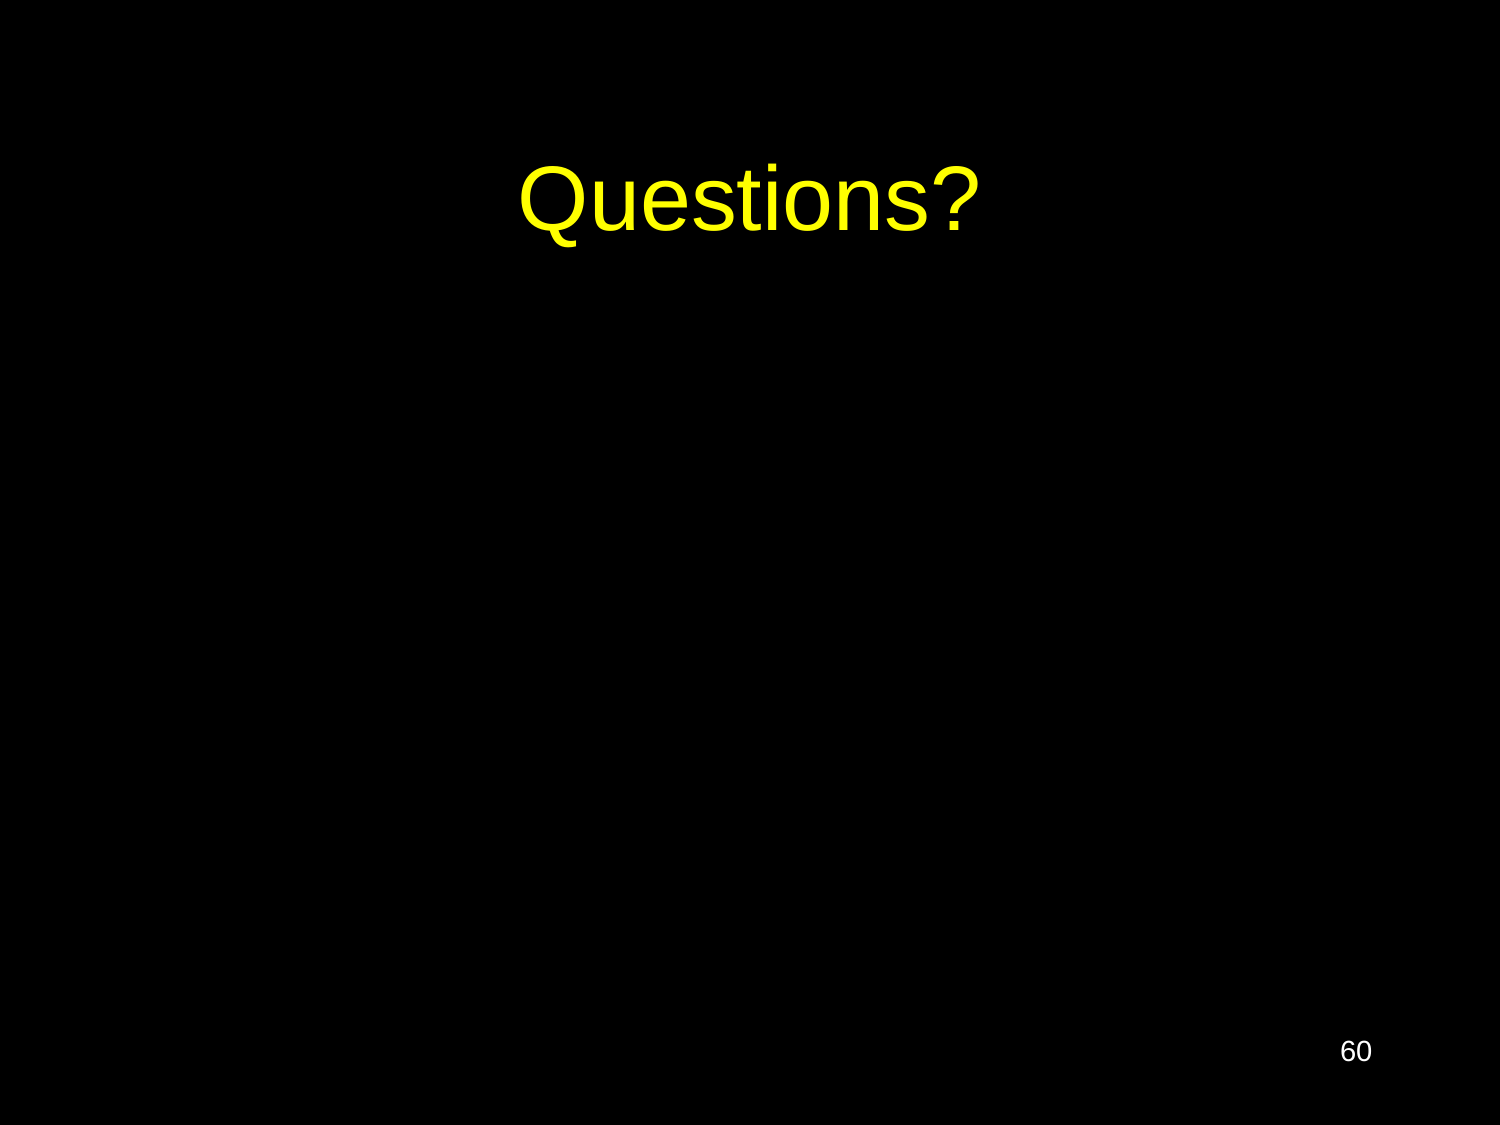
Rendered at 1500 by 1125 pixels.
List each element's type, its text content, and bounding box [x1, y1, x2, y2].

title Questions? [112, 99, 1388, 288]
slide_number 60 [1074, 1024, 1388, 1101]
